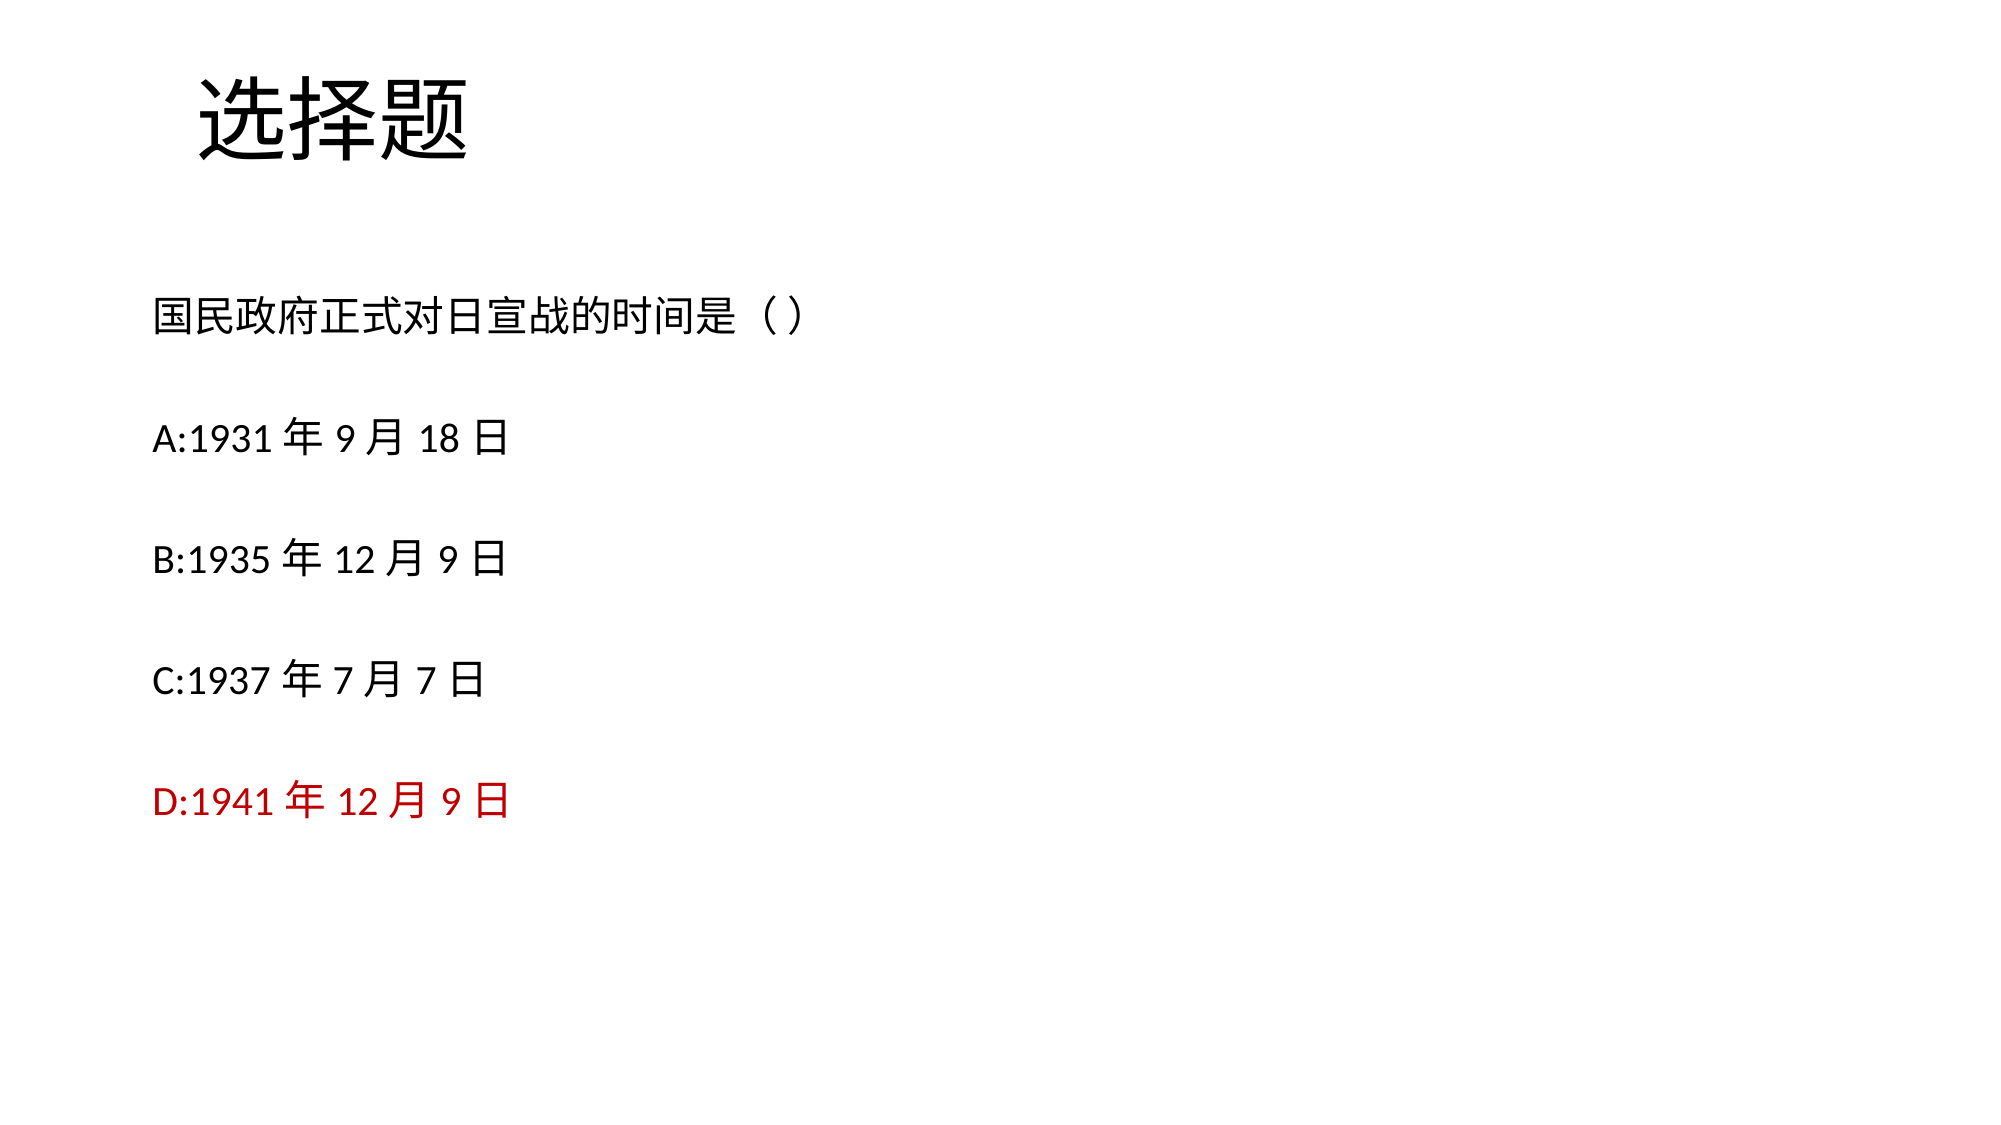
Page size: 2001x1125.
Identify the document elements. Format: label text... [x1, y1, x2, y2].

title 选择题 [137, 14, 1863, 232]
list 国民政府正式对日宣战的时间是（ ） A:1931年9月18日 B:1935年12月9日 C:1937年7月7日 D:1941年12月9日 [137, 232, 2000, 1079]
